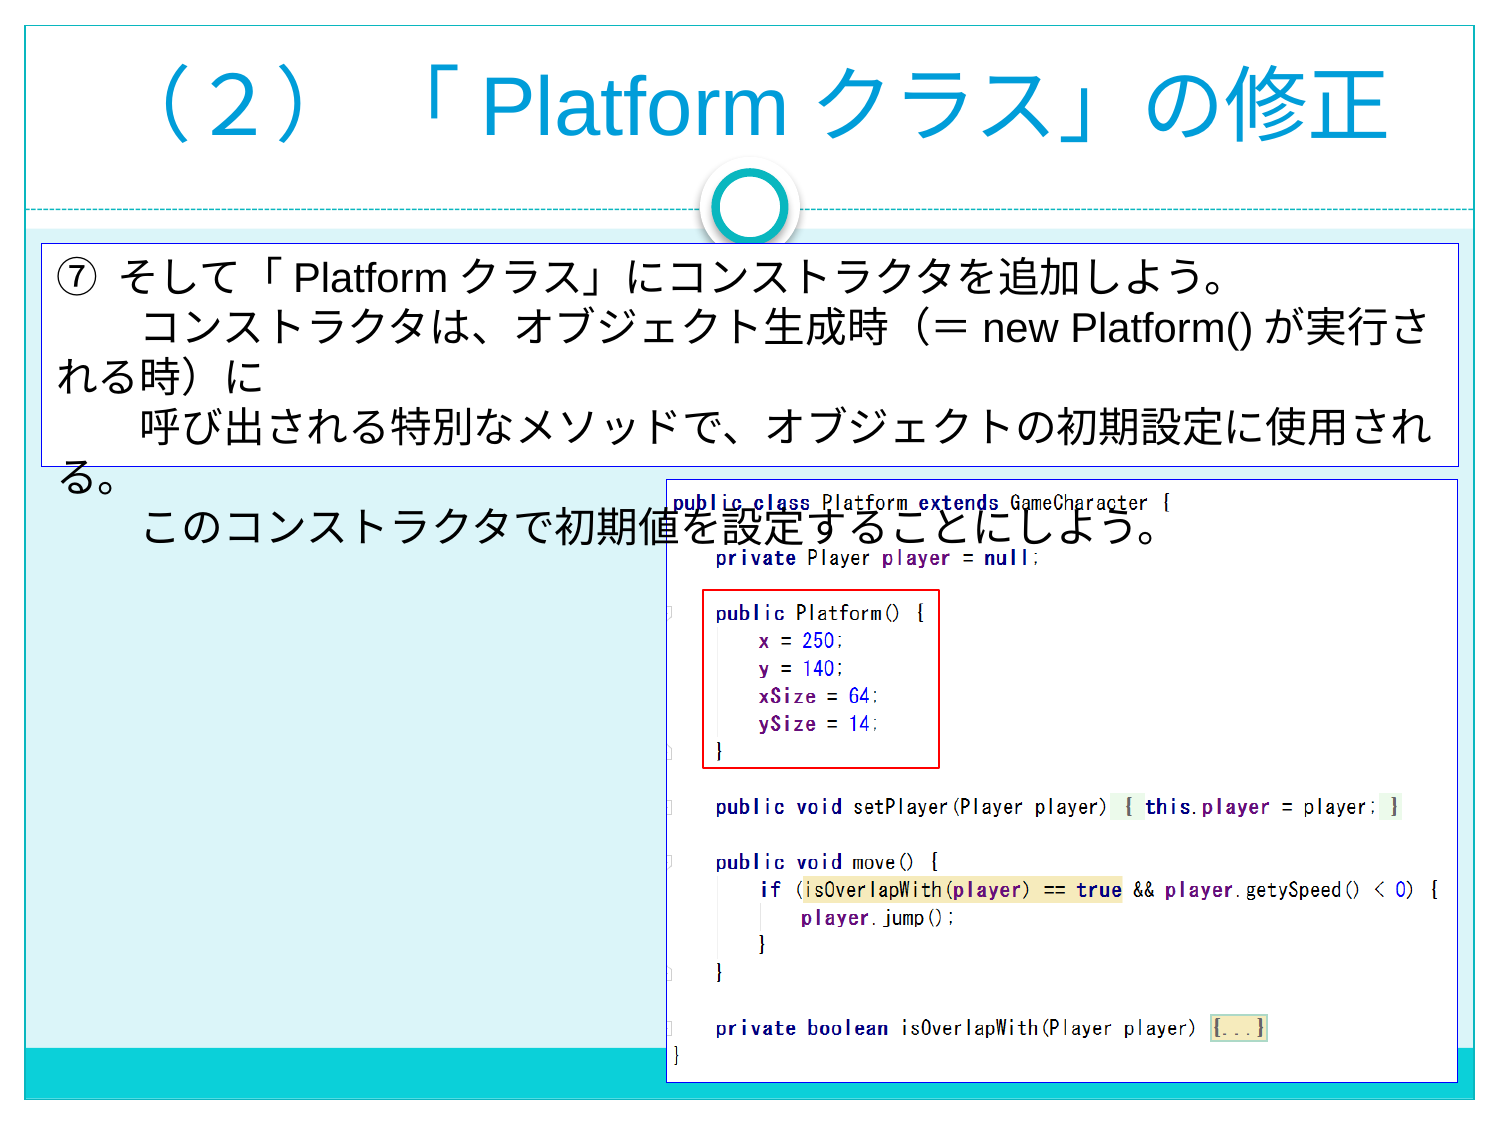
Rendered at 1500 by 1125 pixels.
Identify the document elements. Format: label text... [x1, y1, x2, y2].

text_box ⑦ そして「Platformクラス」にコンストラクタを追加しよう。 コンストラクタは、オブジェクト生成時（＝new Platform()が実行される時）に 呼び出される特別なメソッドで、オブジェクトの初期設定に使用される。 このコンストラクタで初期値を設定することにしよう。 [41, 243, 1459, 467]
picture [666, 479, 1459, 1083]
text_box （２） 「Platformクラス」の修正 [93, 44, 1406, 160]
